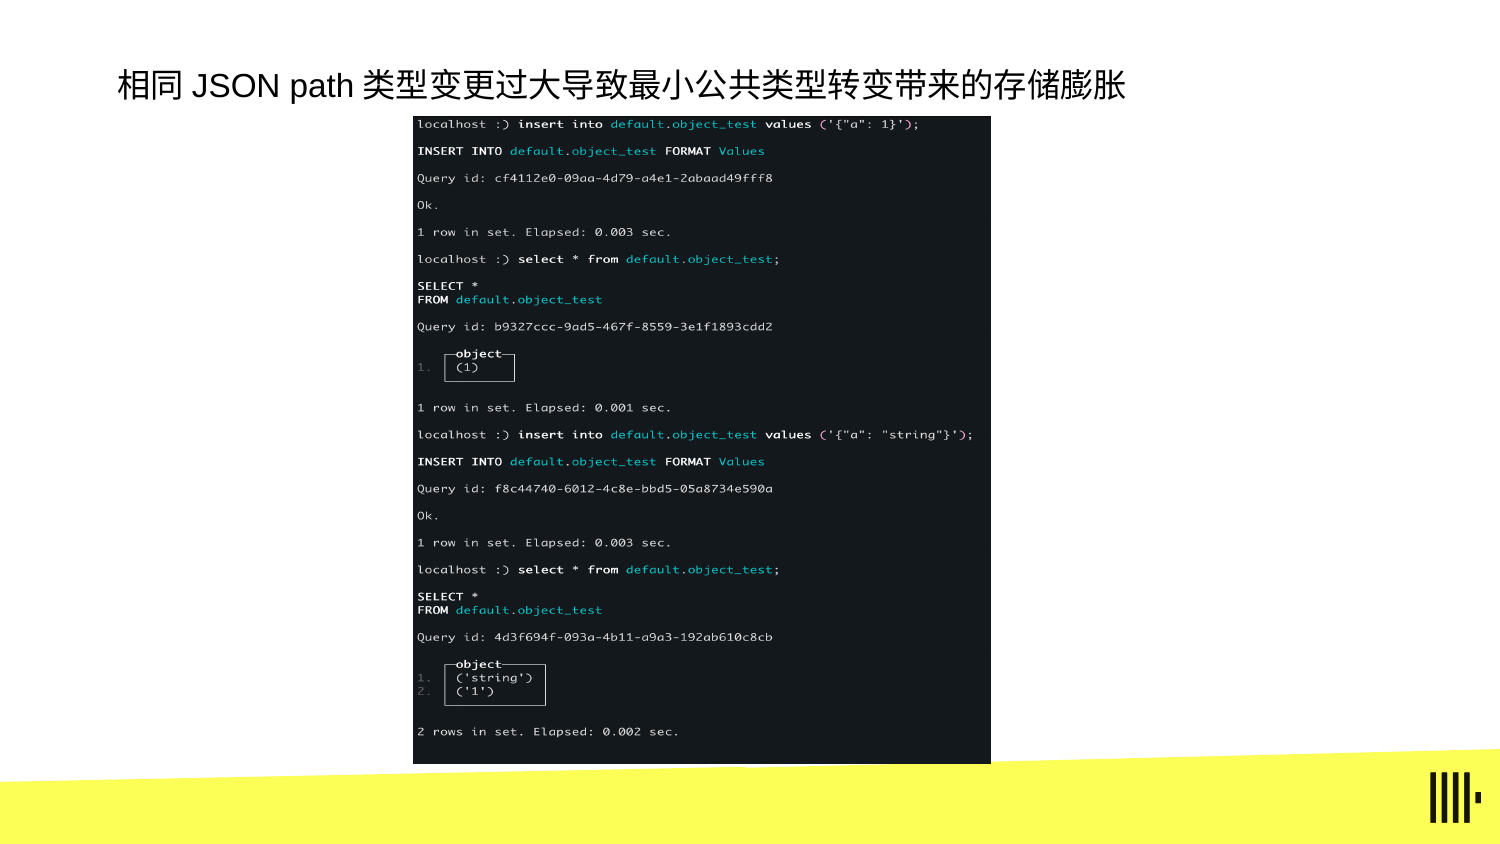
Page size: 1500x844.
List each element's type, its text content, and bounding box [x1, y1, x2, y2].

picture [1425, 767, 1485, 827]
picture [413, 116, 991, 764]
text_box 相同JSON path类型变更过大导致最小公共类型转变带来的存储膨胀 [102, 57, 1268, 641]
